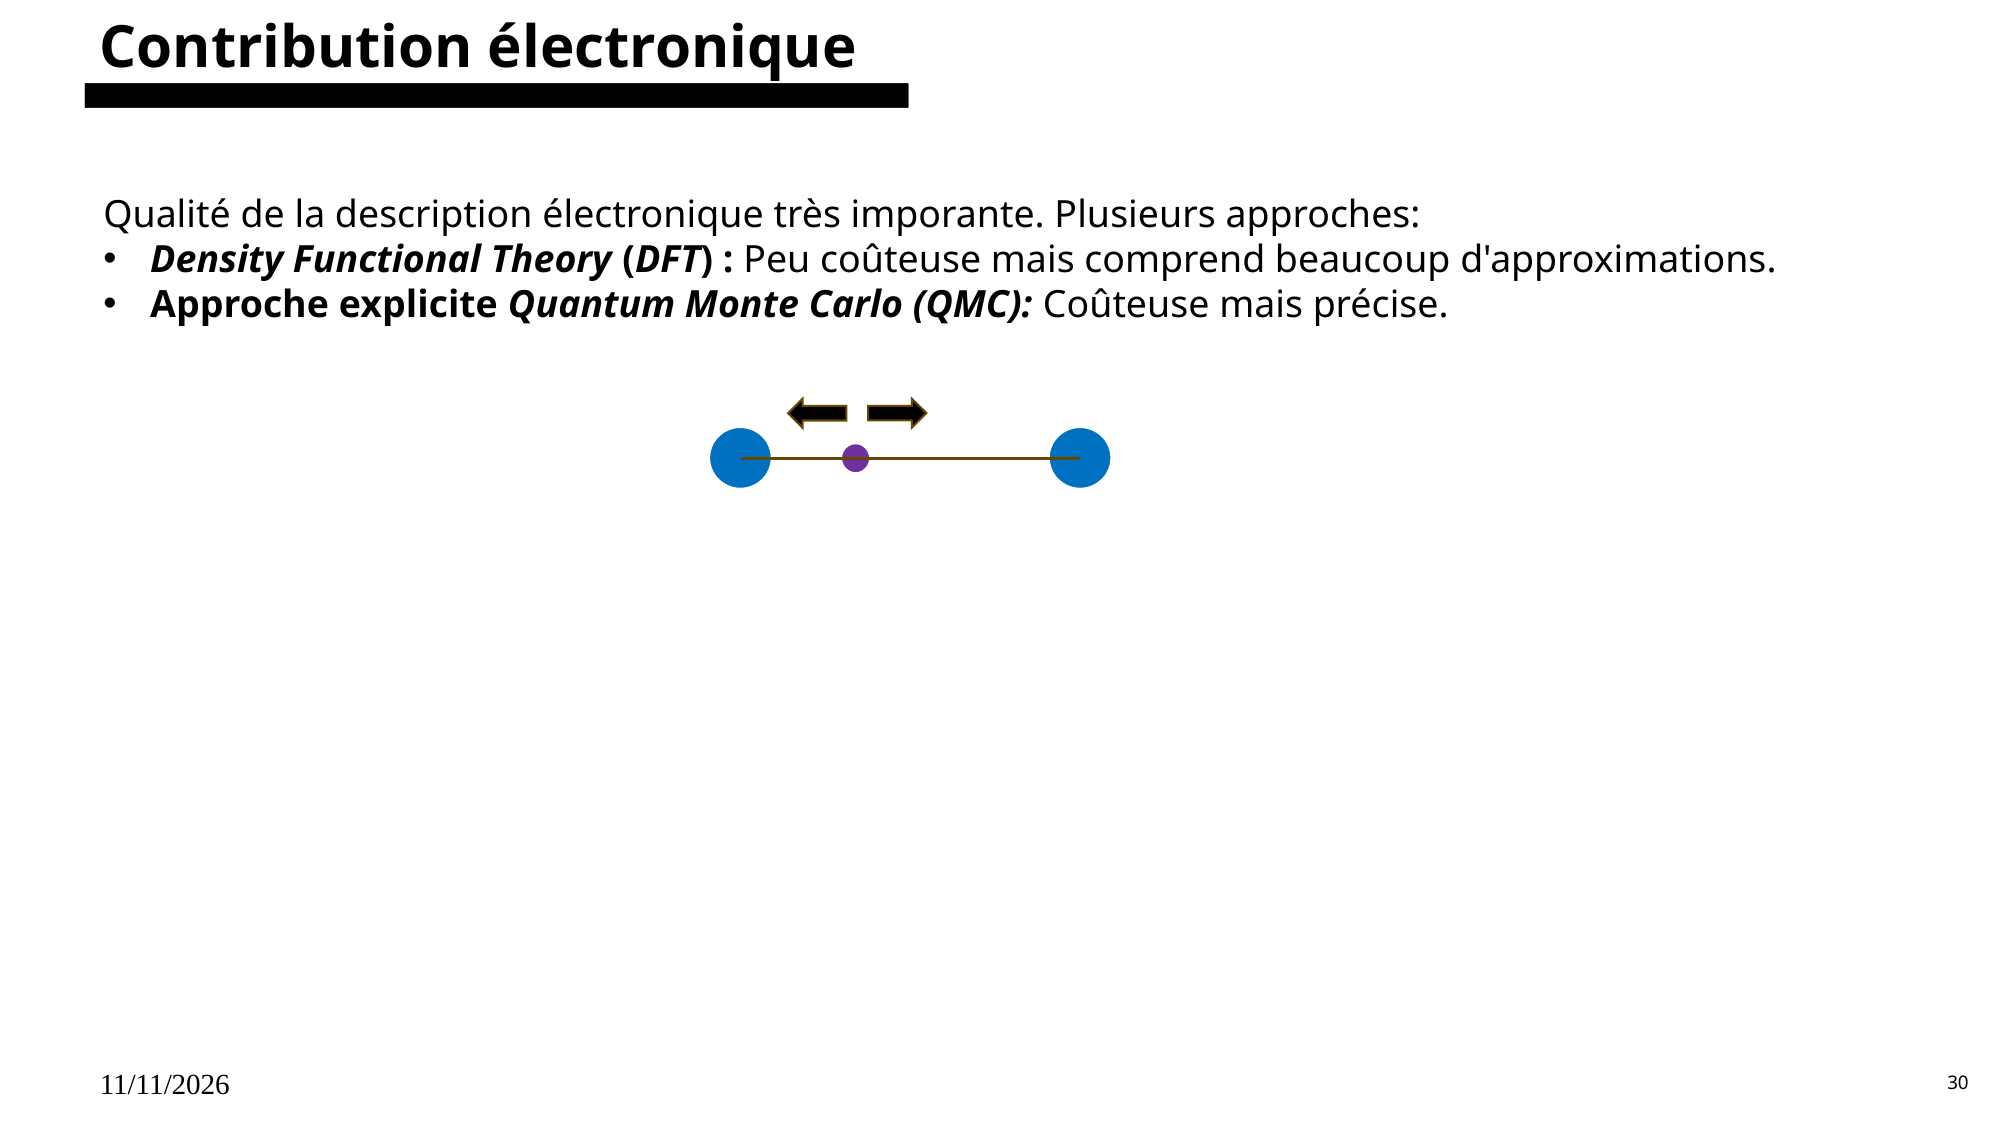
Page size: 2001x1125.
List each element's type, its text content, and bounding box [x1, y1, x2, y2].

text_box [708, 425, 773, 490]
text_box [37, 392, 1977, 652]
text_box [786, 396, 848, 431]
text_box [840, 442, 872, 457]
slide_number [84, 1053, 535, 1113]
text_box Qualité de la description électronique très imporante. Plusieurs approches: Density Functional Theory (DFT) : Peu coûteuse mais comprend beaucoup d'approximations. Approche explicite Quantum Monte Carlo (QMC): Coûteuse mais précise. [88, 182, 1826, 377]
slide_number 30 [1879, 1053, 1984, 1113]
text_box [840, 460, 871, 475]
footer Contribution électronique [84, 3, 1983, 85]
text_box [1047, 425, 1113, 490]
text_box [867, 396, 928, 431]
